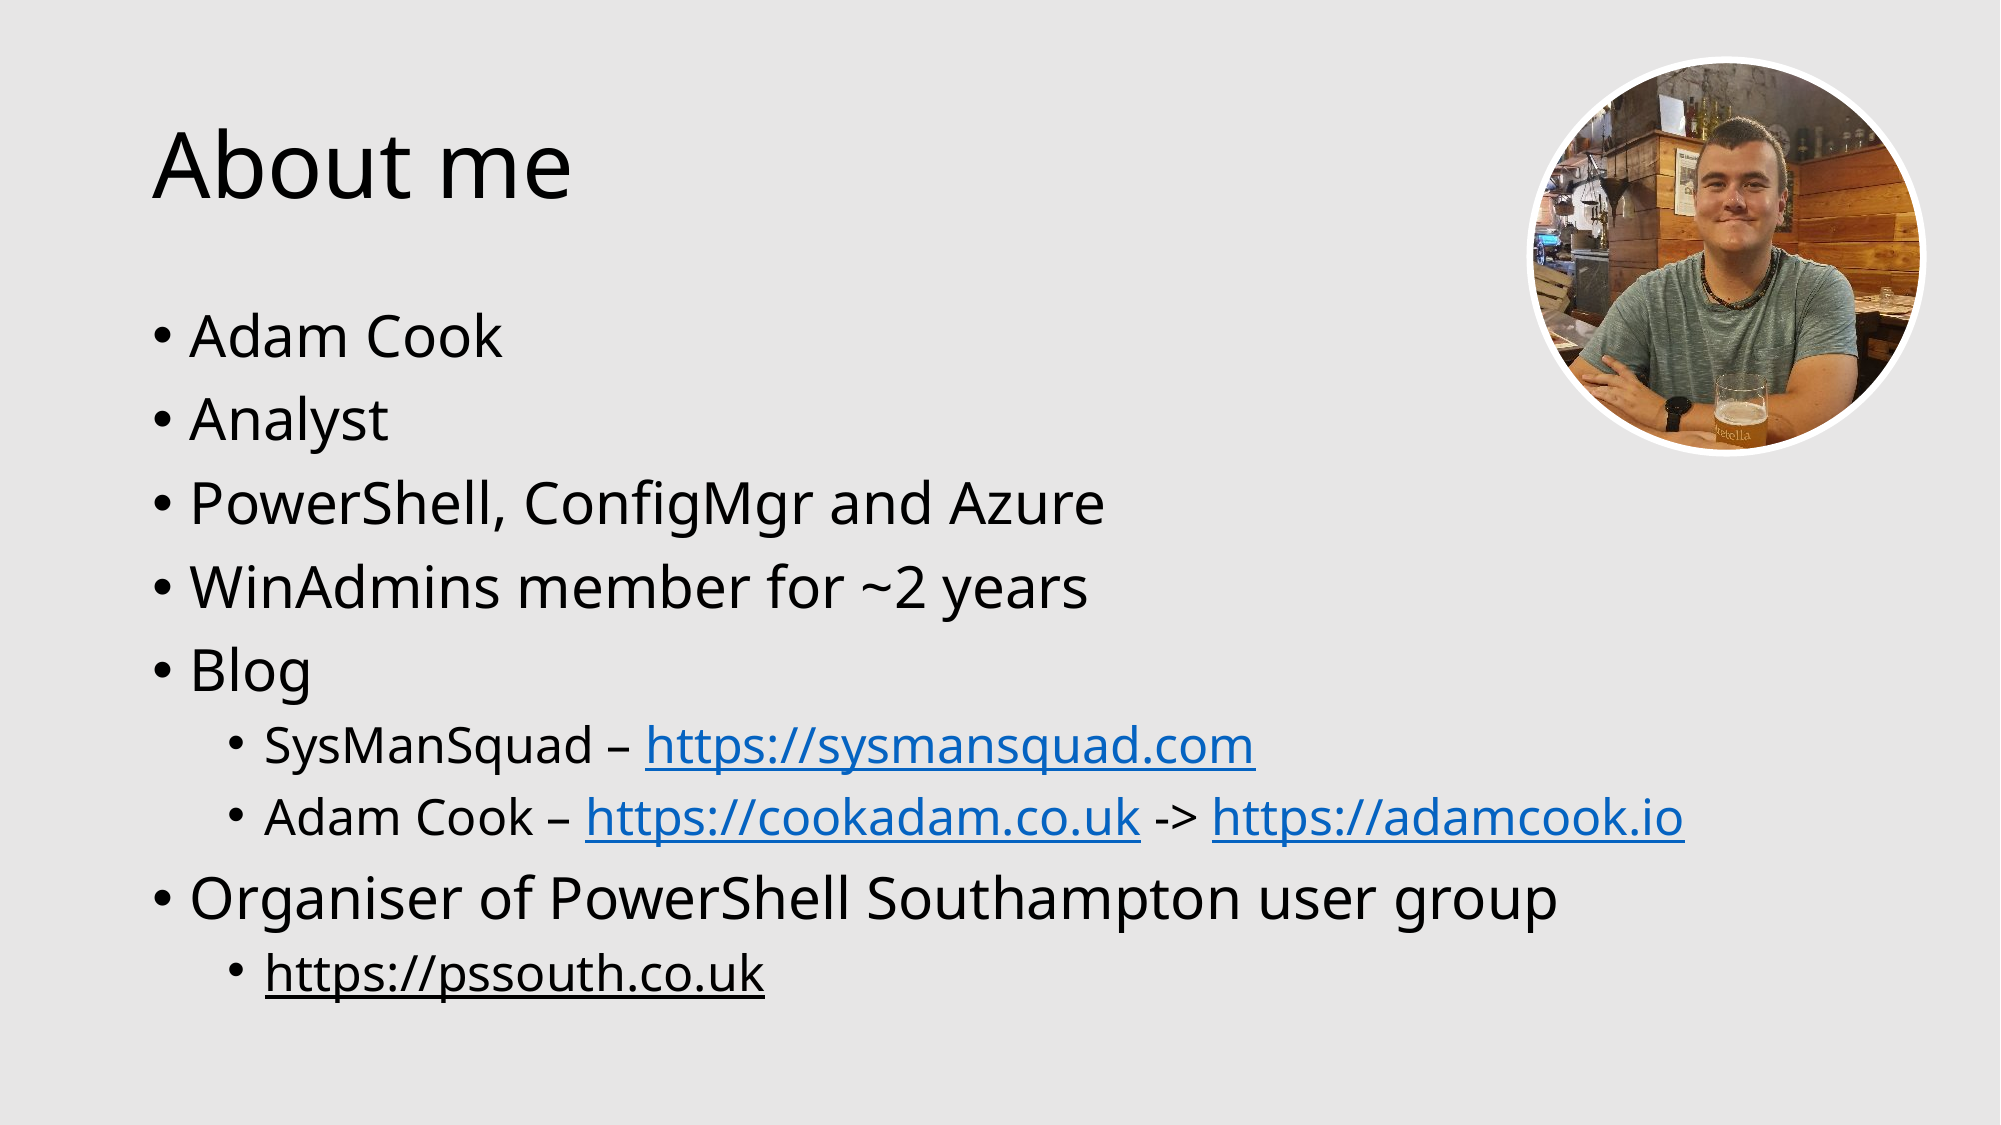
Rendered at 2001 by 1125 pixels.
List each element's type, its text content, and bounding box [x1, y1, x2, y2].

list Adam Cook Analyst PowerShell, ConfigMgr and Azure WinAdmins member for ~2 years Blog SysManSquad – https://sysmansquad.com Adam Cook – https://cookadam.co.uk -> https://adamcook.io Organiser of PowerShell Southampton user group https://pssouth.co.uk [137, 299, 1863, 1014]
title About me [137, 59, 1529, 278]
picture [1529, 59, 1924, 454]
